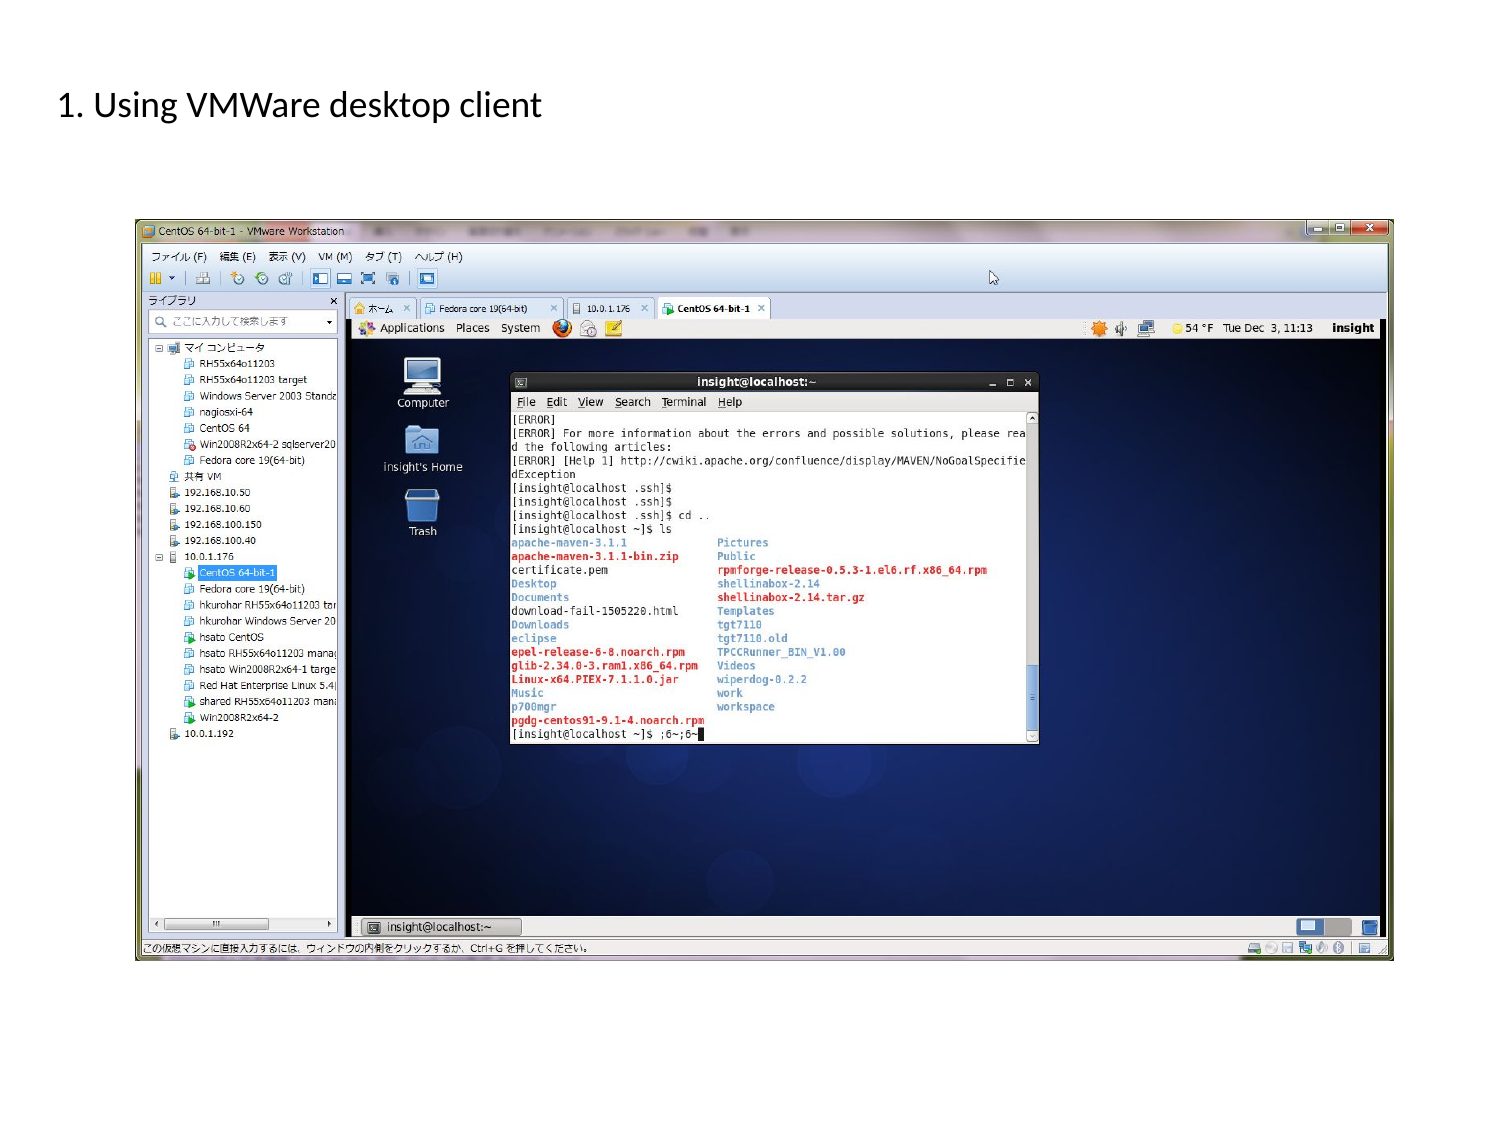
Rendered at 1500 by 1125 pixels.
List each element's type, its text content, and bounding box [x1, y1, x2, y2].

picture [135, 219, 1394, 962]
text_box 1. Using VMWare desktop client [41, 72, 558, 133]
